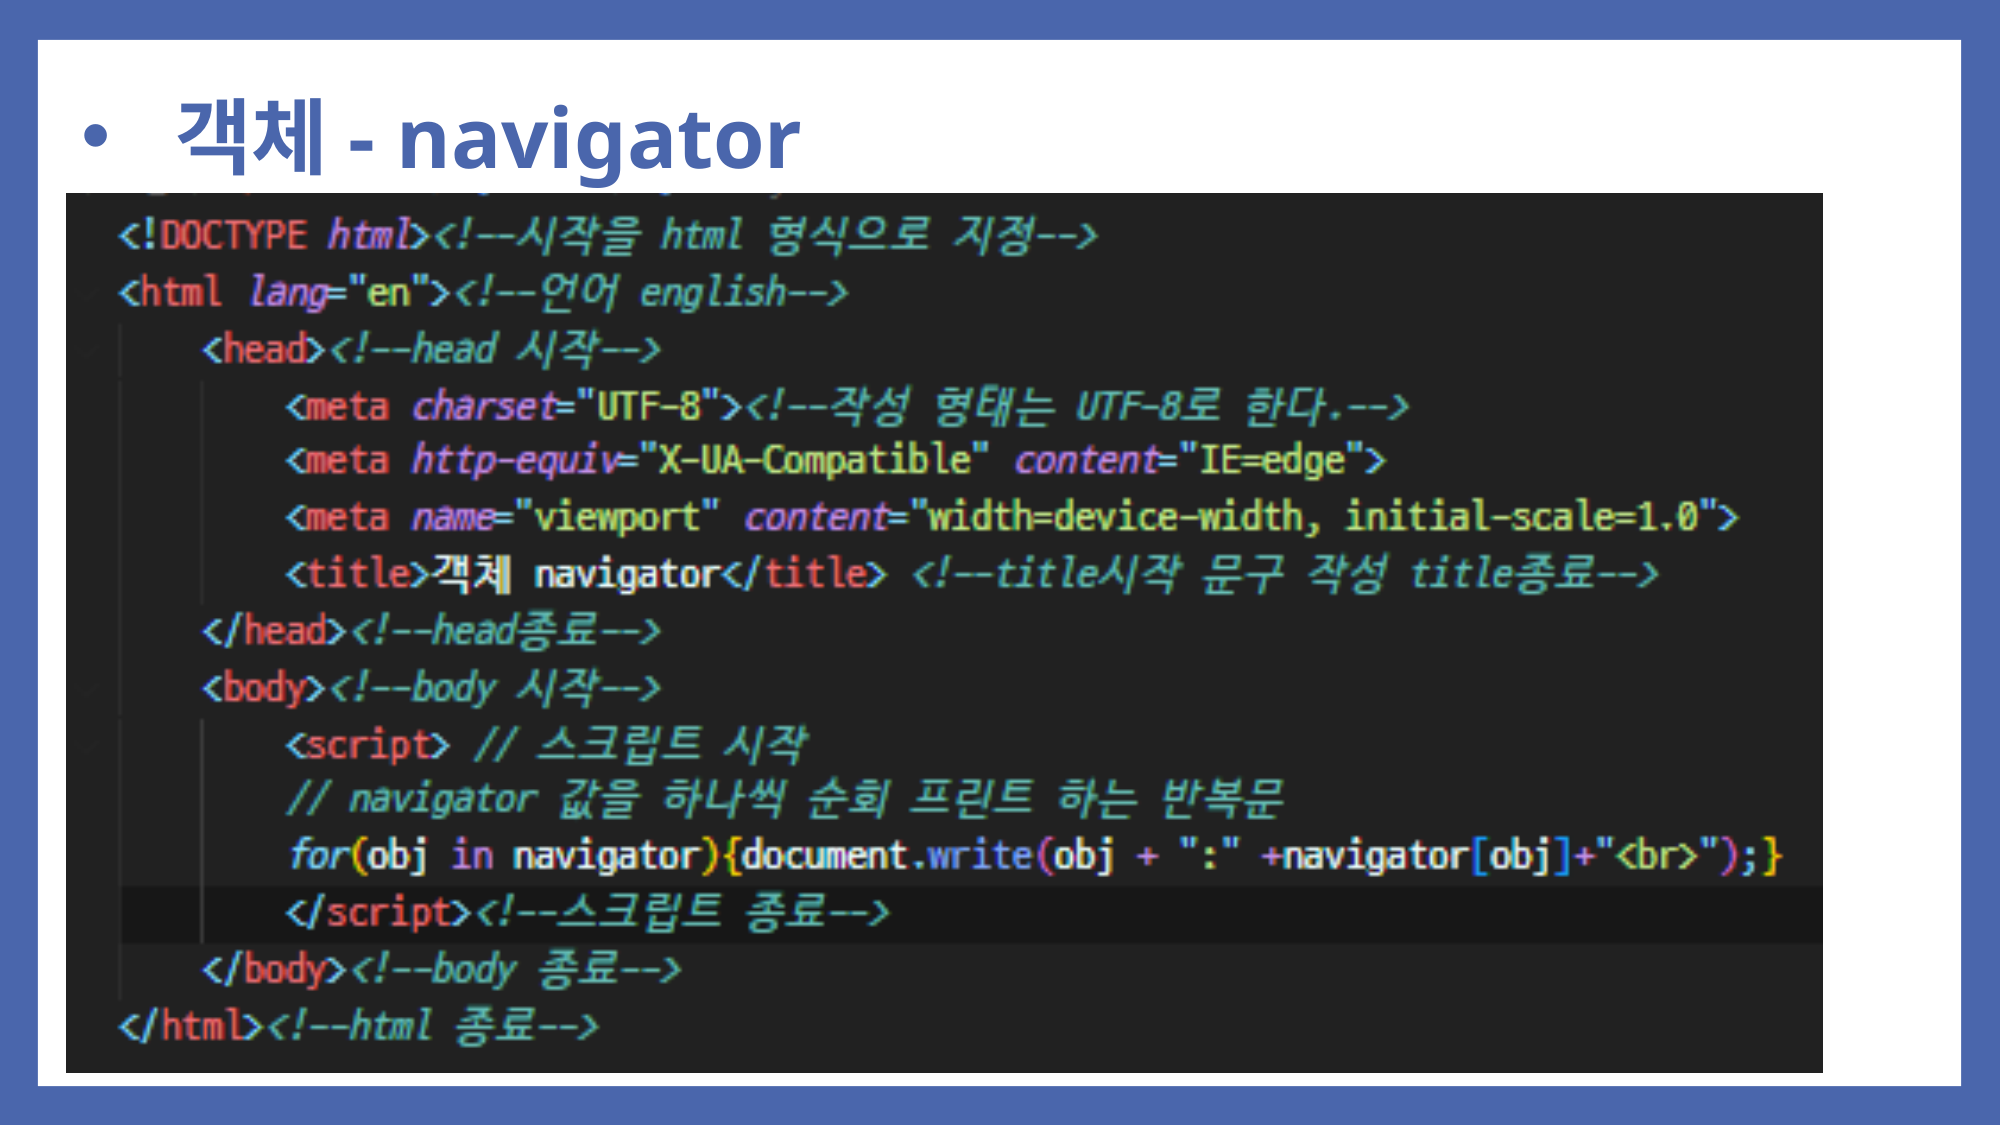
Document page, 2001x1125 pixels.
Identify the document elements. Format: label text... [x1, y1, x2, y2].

text_box 객체- navigator [66, 77, 1669, 193]
picture [66, 193, 1823, 1074]
